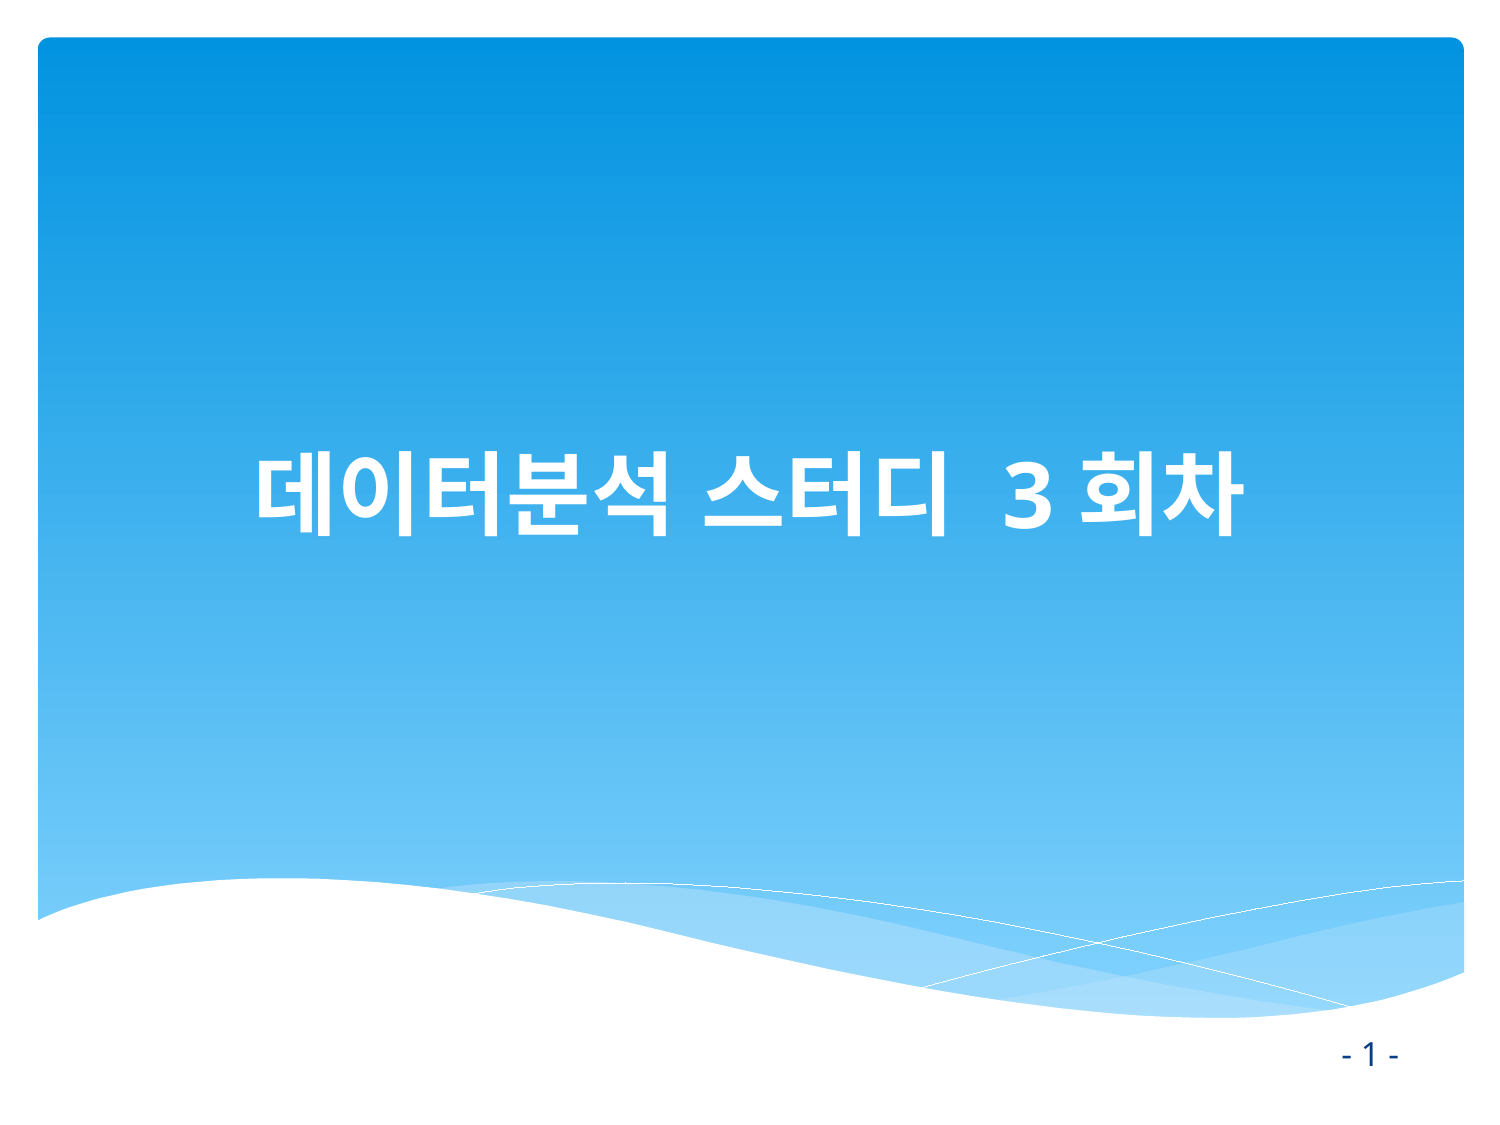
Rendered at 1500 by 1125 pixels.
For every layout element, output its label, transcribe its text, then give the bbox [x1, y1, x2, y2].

title 데이터분석 스터디 3회차 [112, 262, 1388, 555]
slide_number - 1 - [1275, 1025, 1466, 1086]
